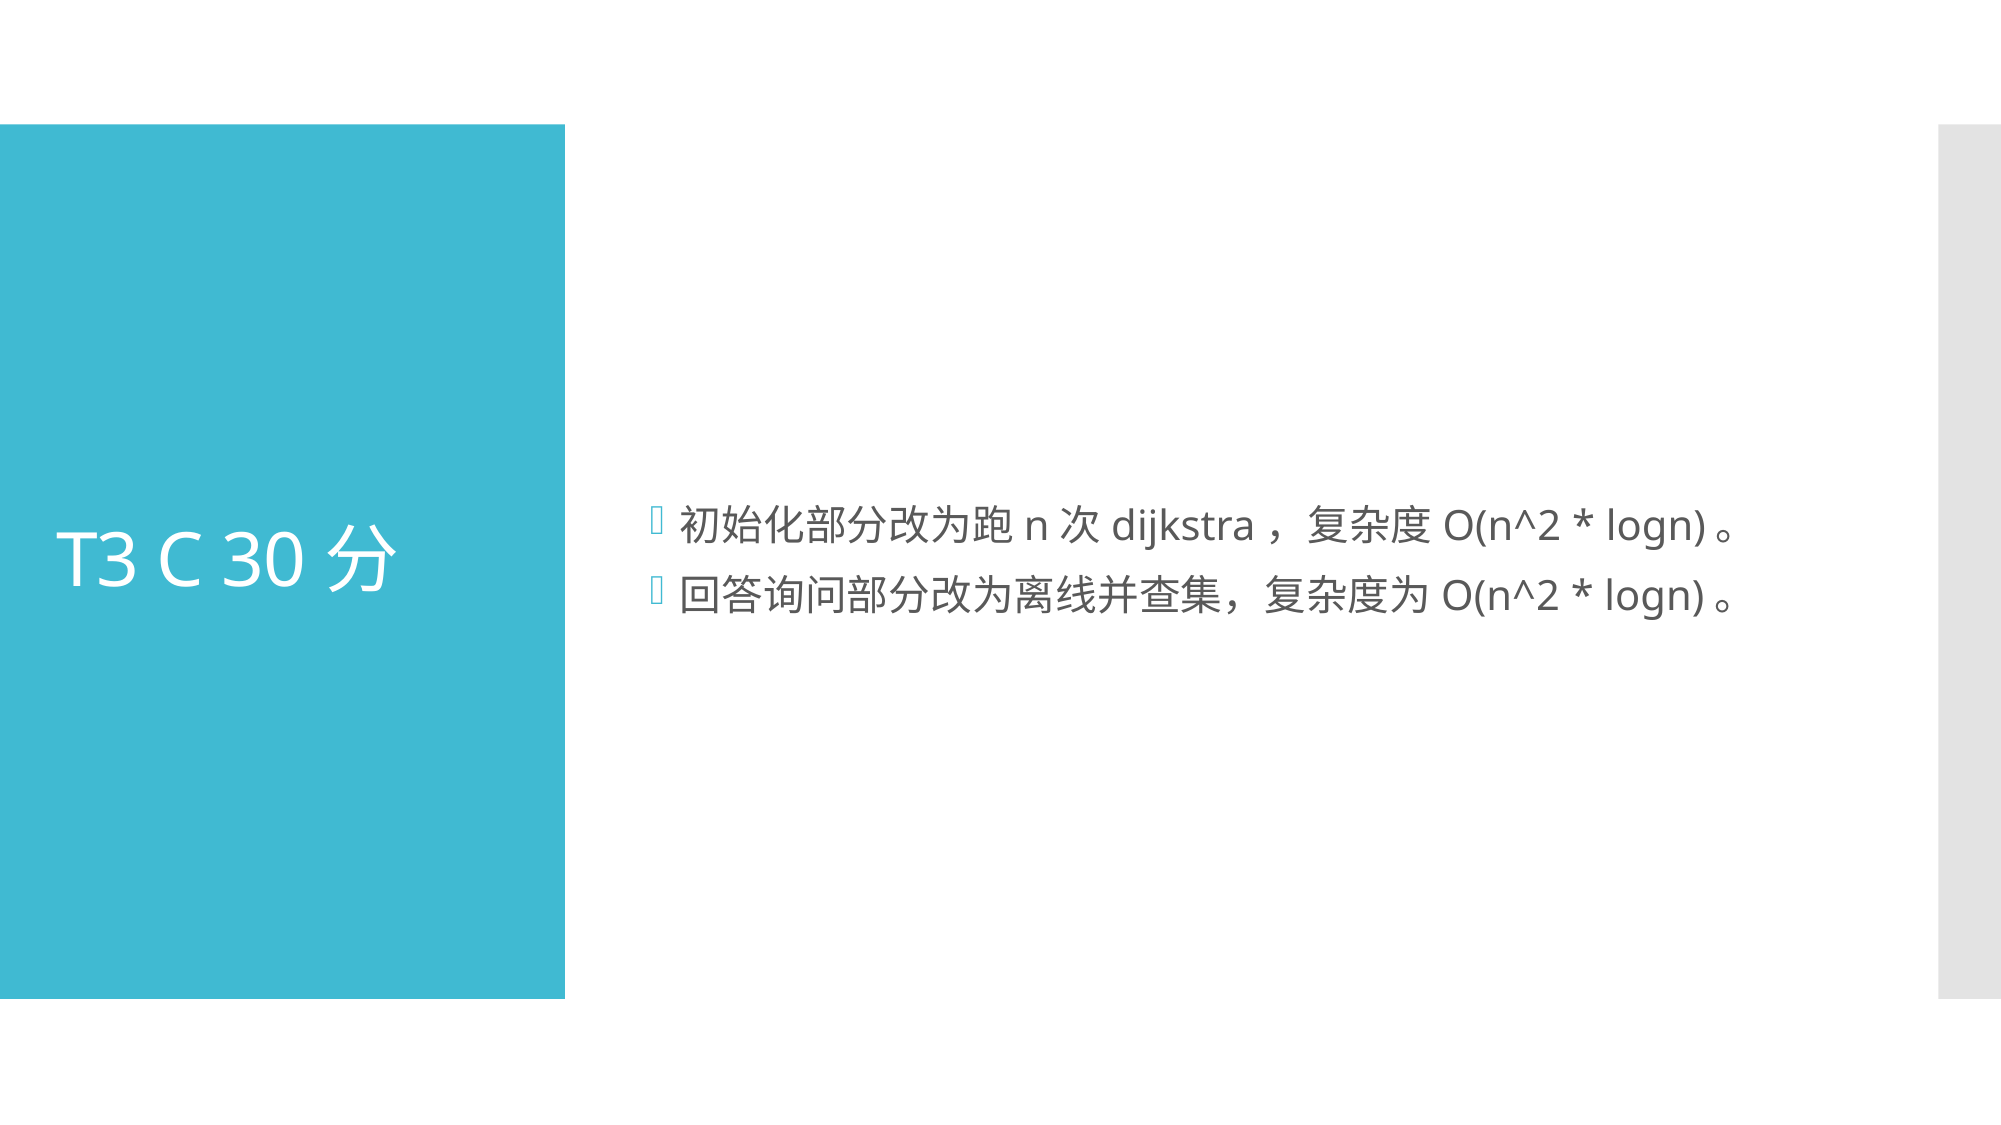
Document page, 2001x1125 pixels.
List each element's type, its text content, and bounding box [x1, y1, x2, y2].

list 初始化部分改为跑n次dijkstra，复杂度O(n^2 * logn)。 回答询问部分改为离线并查集，复杂度为O(n^2 * logn)。 [634, 141, 1835, 982]
title T3 C 30分 [41, 184, 525, 940]
